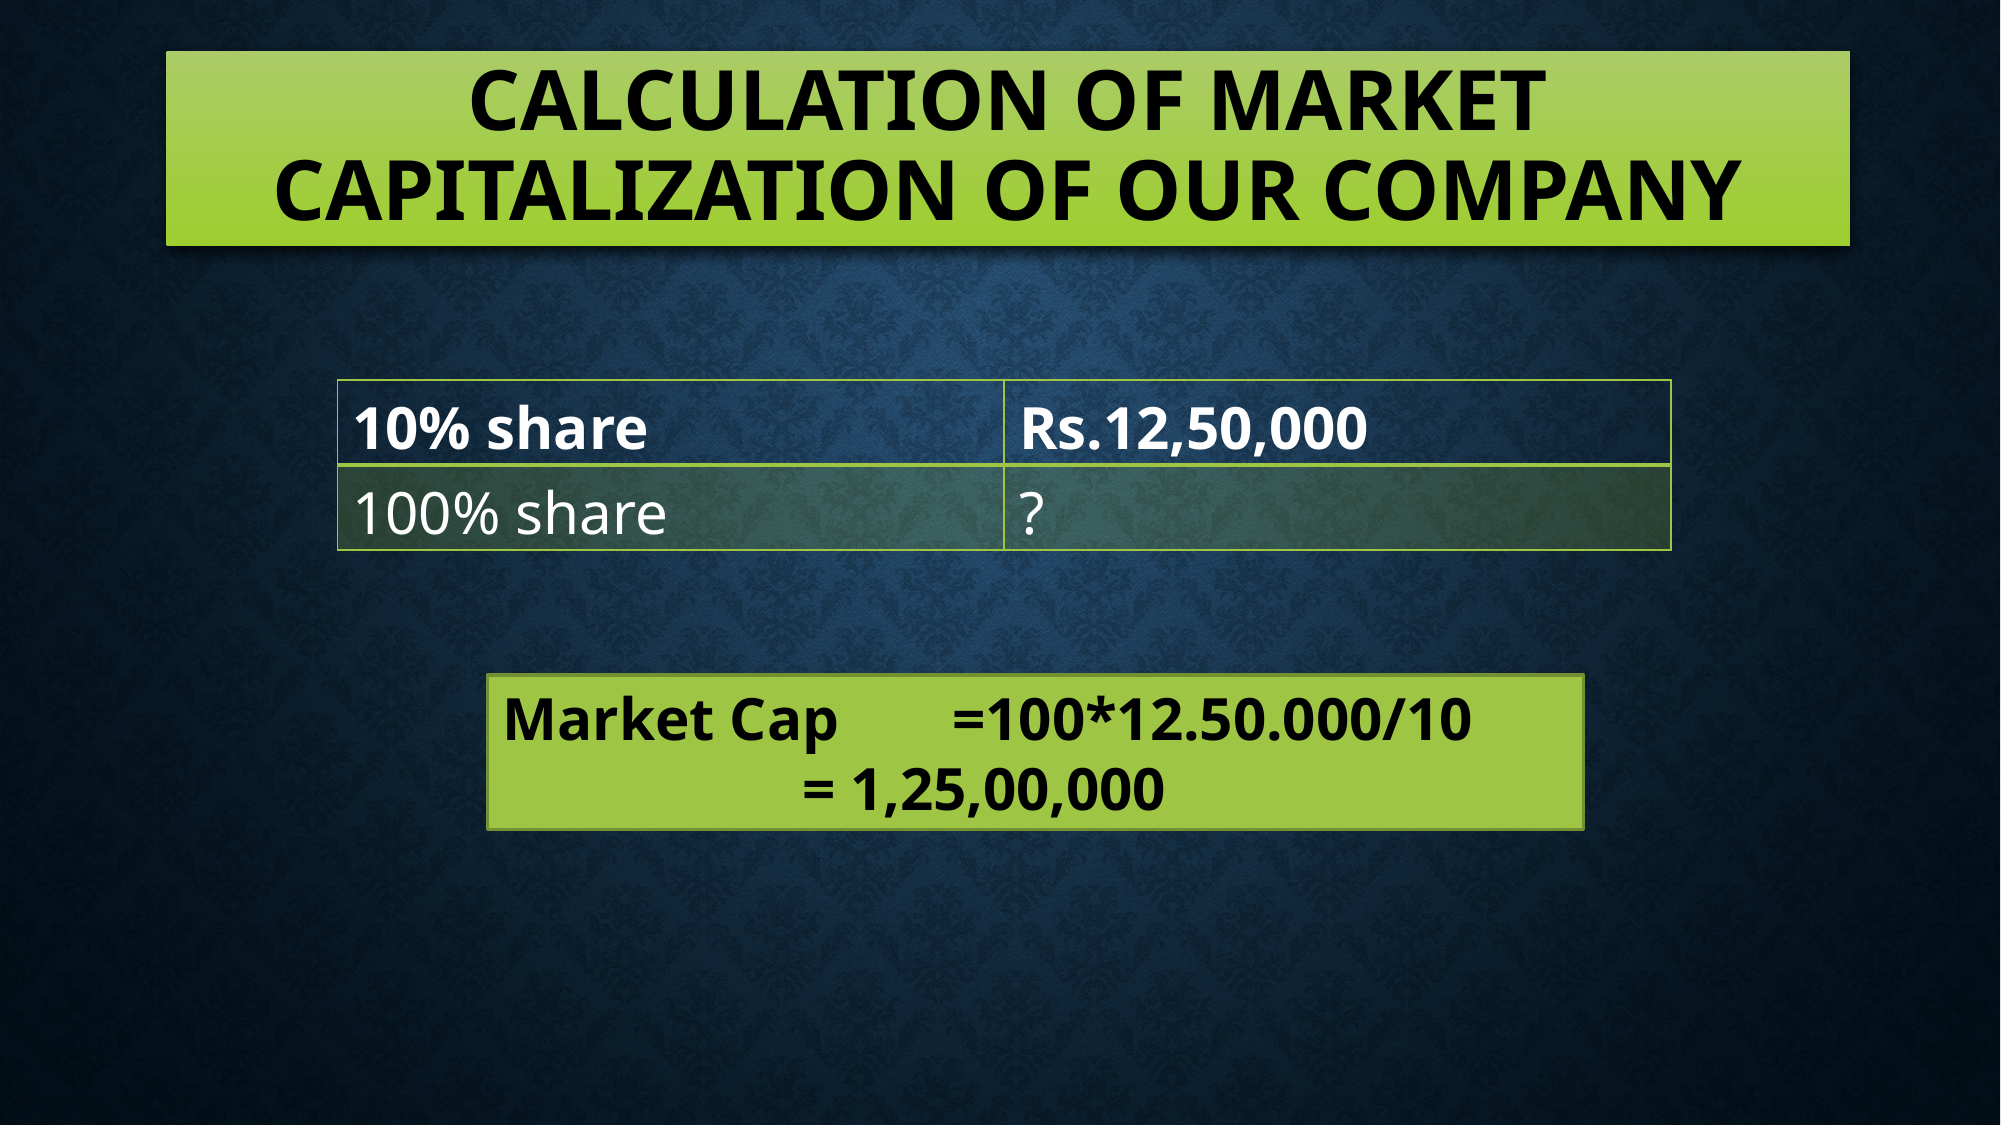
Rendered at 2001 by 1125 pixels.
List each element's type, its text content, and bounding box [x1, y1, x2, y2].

text_box Market Cap =100*12.50.000/10 = 1,25,00,000 [486, 673, 1585, 831]
text_box Calculation of market capitalization of our company [166, 51, 1850, 246]
table_cell 100% share [338, 467, 1003, 549]
table_cell ? [1005, 467, 1670, 549]
table_header 10% share [338, 381, 1003, 463]
table_header Rs.12,50,000 [1005, 381, 1670, 463]
